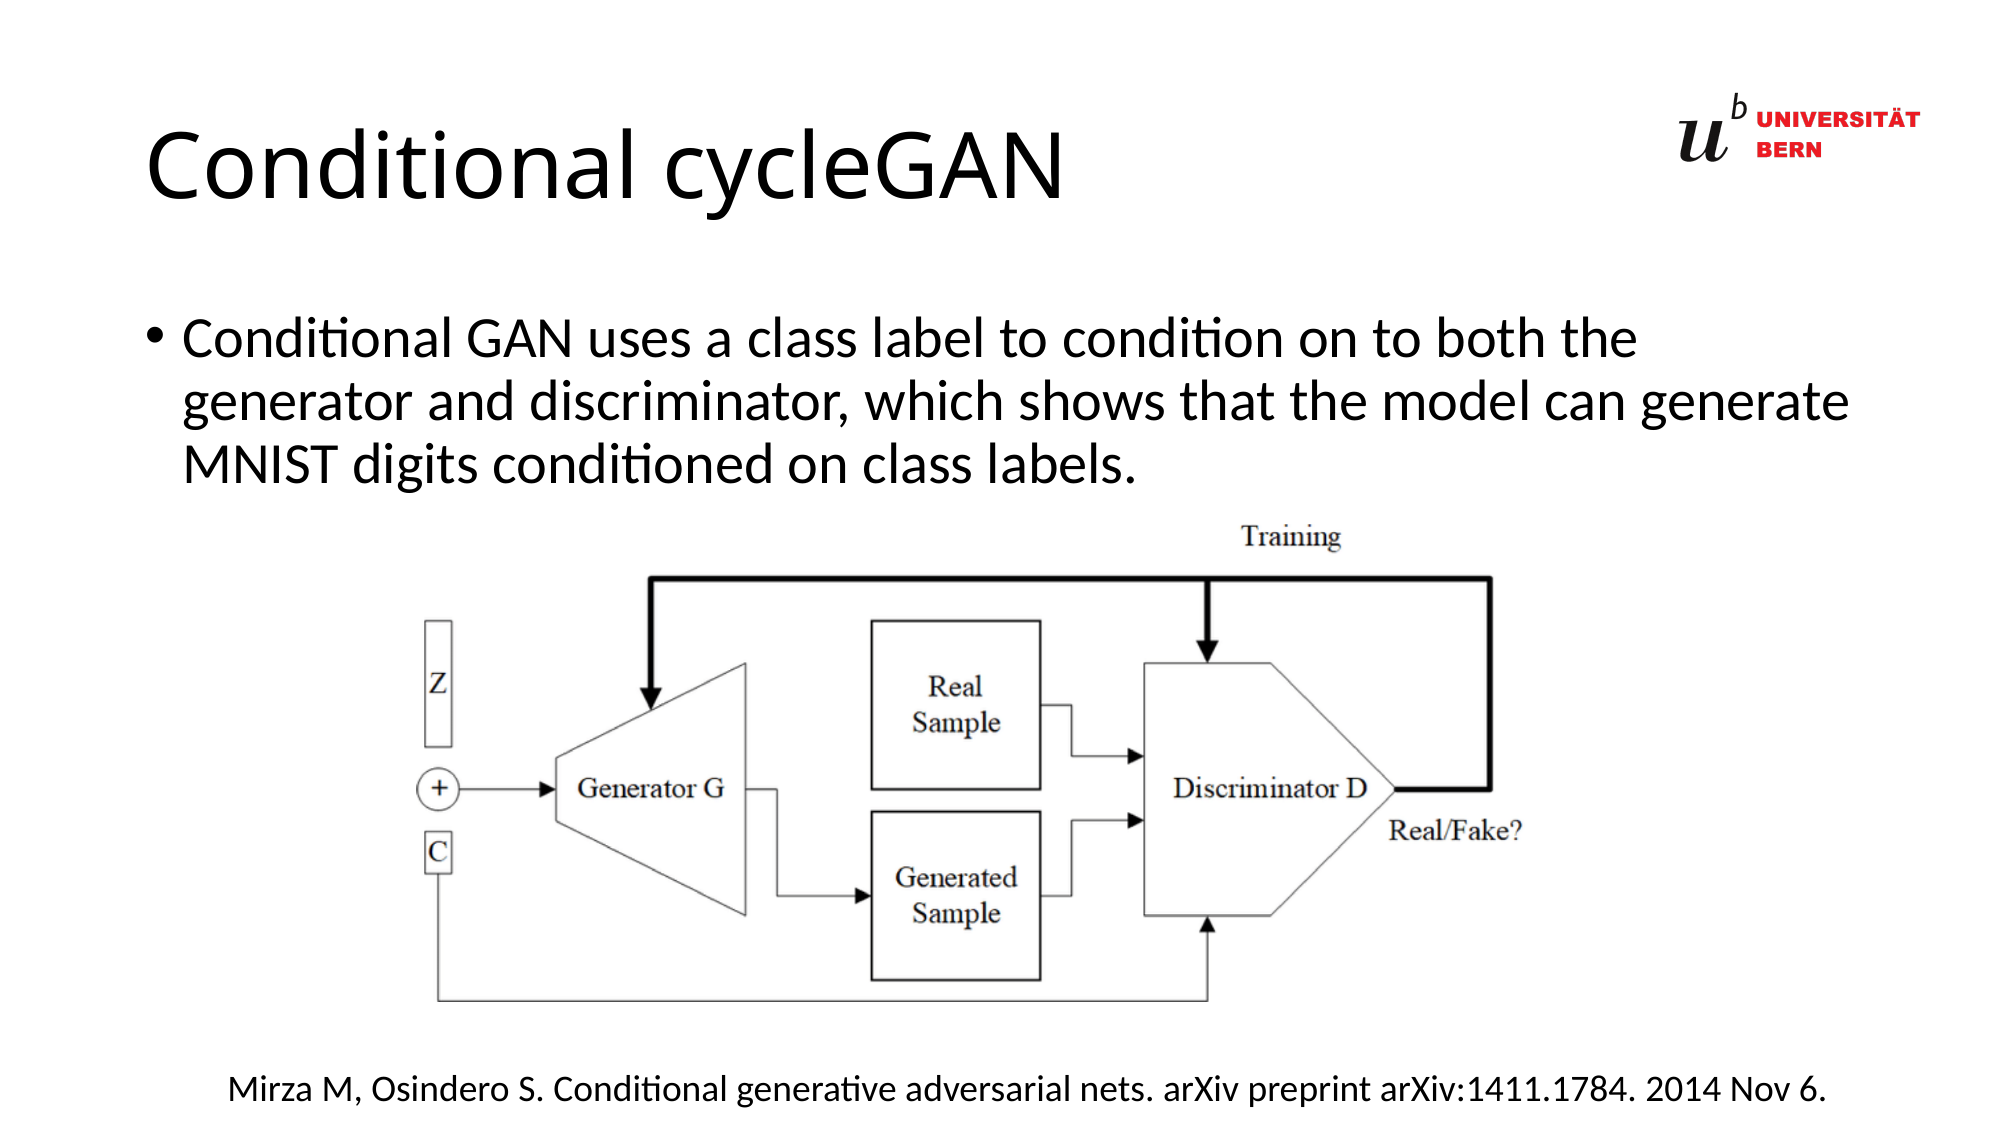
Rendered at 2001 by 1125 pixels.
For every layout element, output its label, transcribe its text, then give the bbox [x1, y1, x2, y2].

list Conditional GAN uses a class label to condition on to both the generator and discriminator, which shows that the model can generate MNIST digits conditioned on class labels. [136, 298, 1863, 1014]
picture [1673, 85, 1926, 169]
picture [416, 515, 1528, 1011]
text_box Mirza M, Osindero S. Conditional generative adversarial nets. arXiv preprint arXiv:1411.1784. 2014 Nov 6. [219, 1056, 1837, 1116]
title Conditional cycleGAN [136, 59, 1863, 278]
